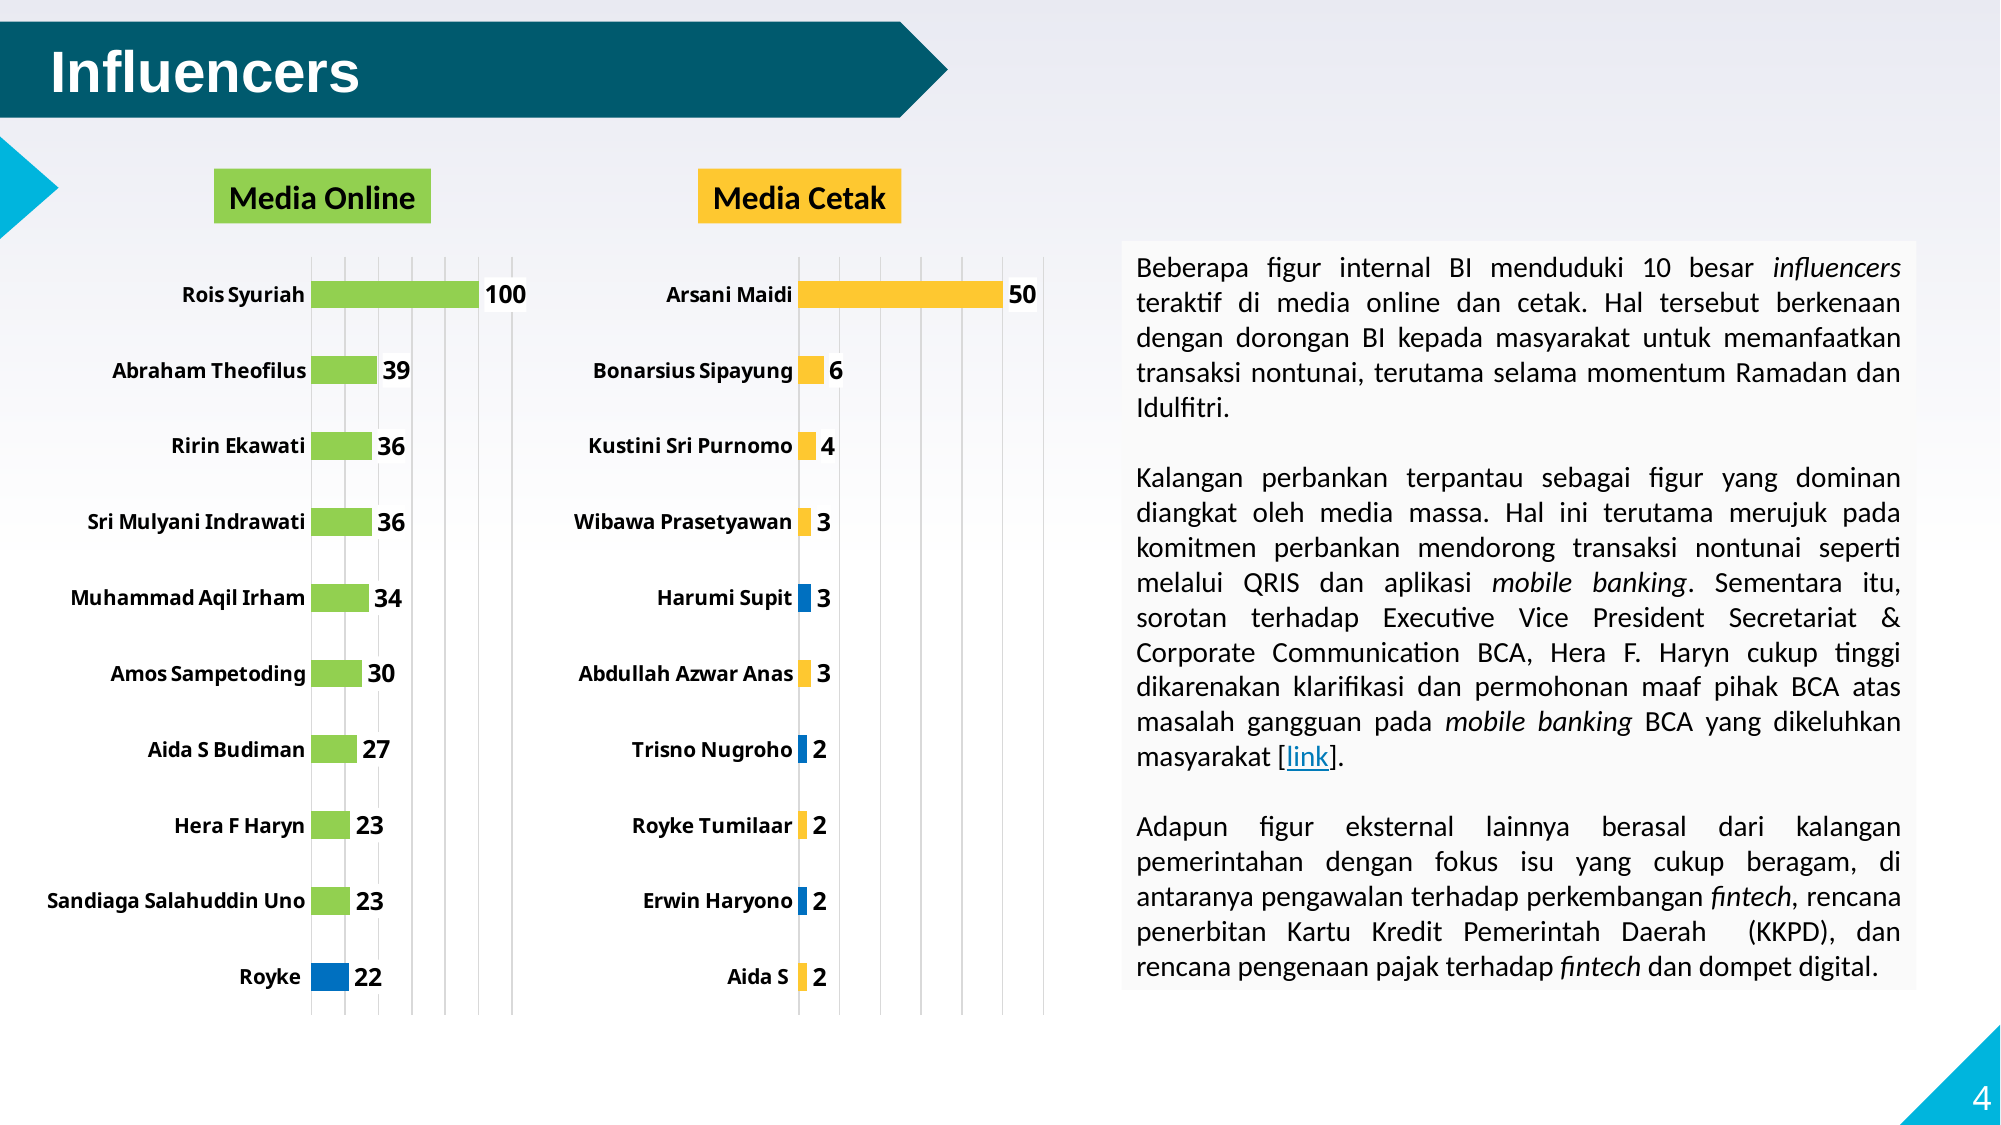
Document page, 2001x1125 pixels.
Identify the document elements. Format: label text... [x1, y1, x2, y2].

text_box Influencers [35, 27, 682, 112]
text_box Media Cetak [698, 168, 902, 224]
slide_number 4 [1891, 1014, 1992, 1117]
chart [564, 240, 1054, 1031]
text_box Media Online [214, 168, 431, 224]
text_box Beberapa figur internal BI menduduki 10 besar influencers teraktif di media online dan cetak. Hal tersebut berkenaan dengan dorongan BI kepada masyarakat untuk memanfaatkan transaksi nontunai, terutama selama momentum Ramadan dan Idulfitri. Kalangan perbankan terpantau sebagai figur yang dominan diangkat oleh media massa. Hal ini terutama merujuk pada komitmen perbankan mendorong transaksi nontunai seperti melalui QRIS dan aplikasi mobile banking. Sementara itu, sorotan terhadap Executive Vice President Secretariat & Corporate Communication BCA, Hera F. Haryn cukup tinggi dikarenakan klarifikasi dan permohonan maaf pihak BCA atas masalah gangguan pada mobile banking BCA yang dikeluhkan masyarakat [link]. Adapun figur eksternal lainnya berasal dari kalangan pemerintahan dengan fokus isu yang cukup beragam, di antaranya pengawalan terhadap perkembangan fintech, rencana penerbitan Kartu Kredit Pemerintah Daerah (KKPD), dan rencana pengenaan pajak terhadap fintech dan dompet digital. [1121, 240, 1917, 990]
text_box [0, 19, 950, 120]
chart [37, 240, 527, 1031]
